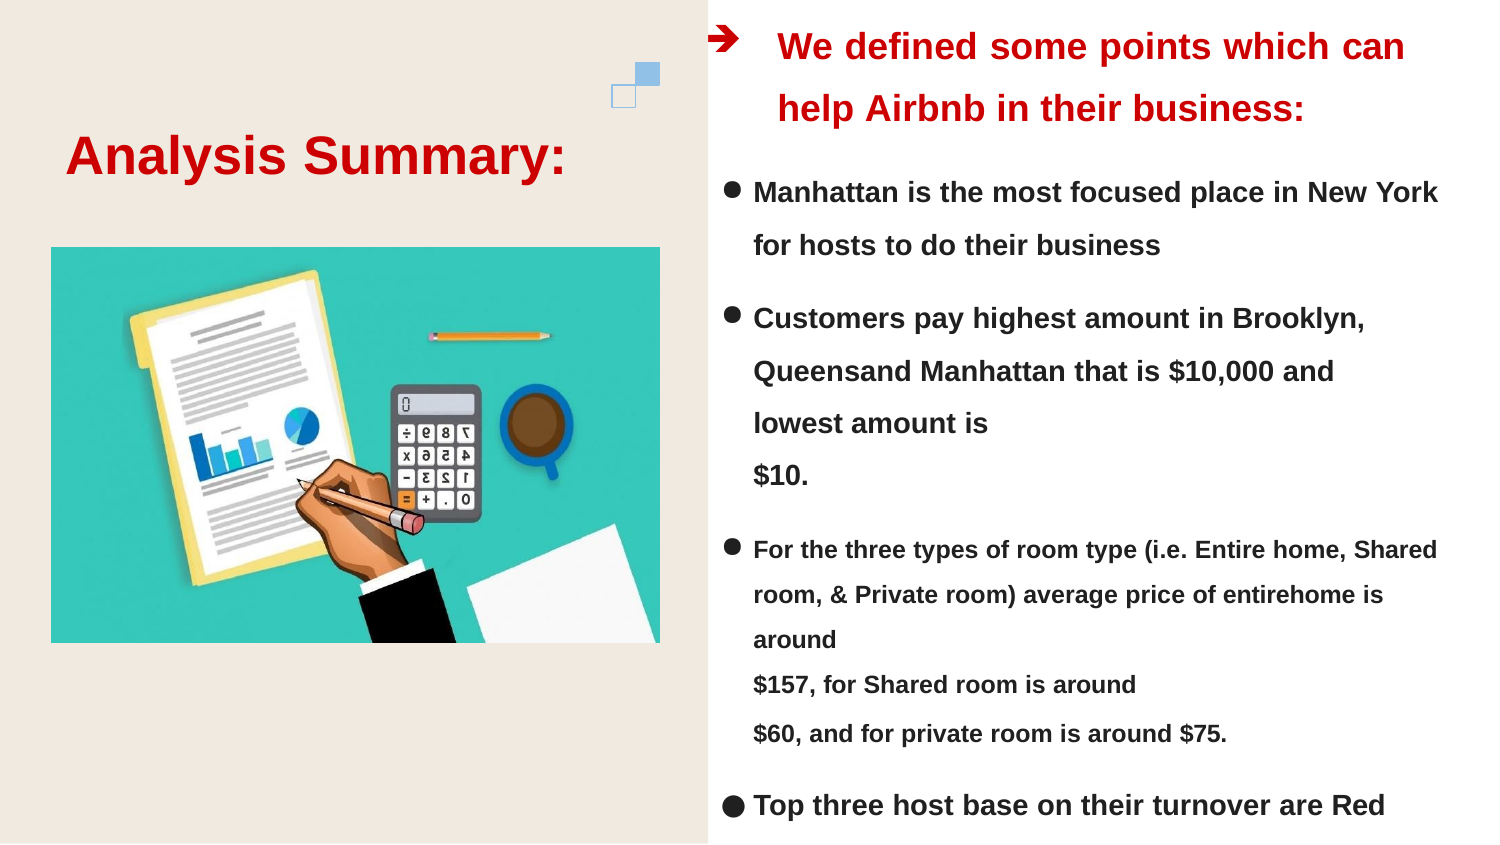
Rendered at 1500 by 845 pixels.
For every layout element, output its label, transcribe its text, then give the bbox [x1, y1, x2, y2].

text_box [0, 0, 709, 844]
text_box Manhattan is the most focused place in New York for hosts to do their business [718, 154, 1483, 262]
text_box We defined some points which can help Airbnb in their business: [711, 2, 1412, 129]
text_box Customers pay highest amount in Brooklyn, Queensand Manhattan that is $10,000 and lowest amount is $10. For the three types of room type (i.e. Entire home, Shared room, & Private room) average price of entirehome is around $157, for Shared room is around $60, and for private room is around $75. Top three host base on their turnover are Red awning, Henry and best host isSonder (NYC) [718, 279, 1473, 845]
